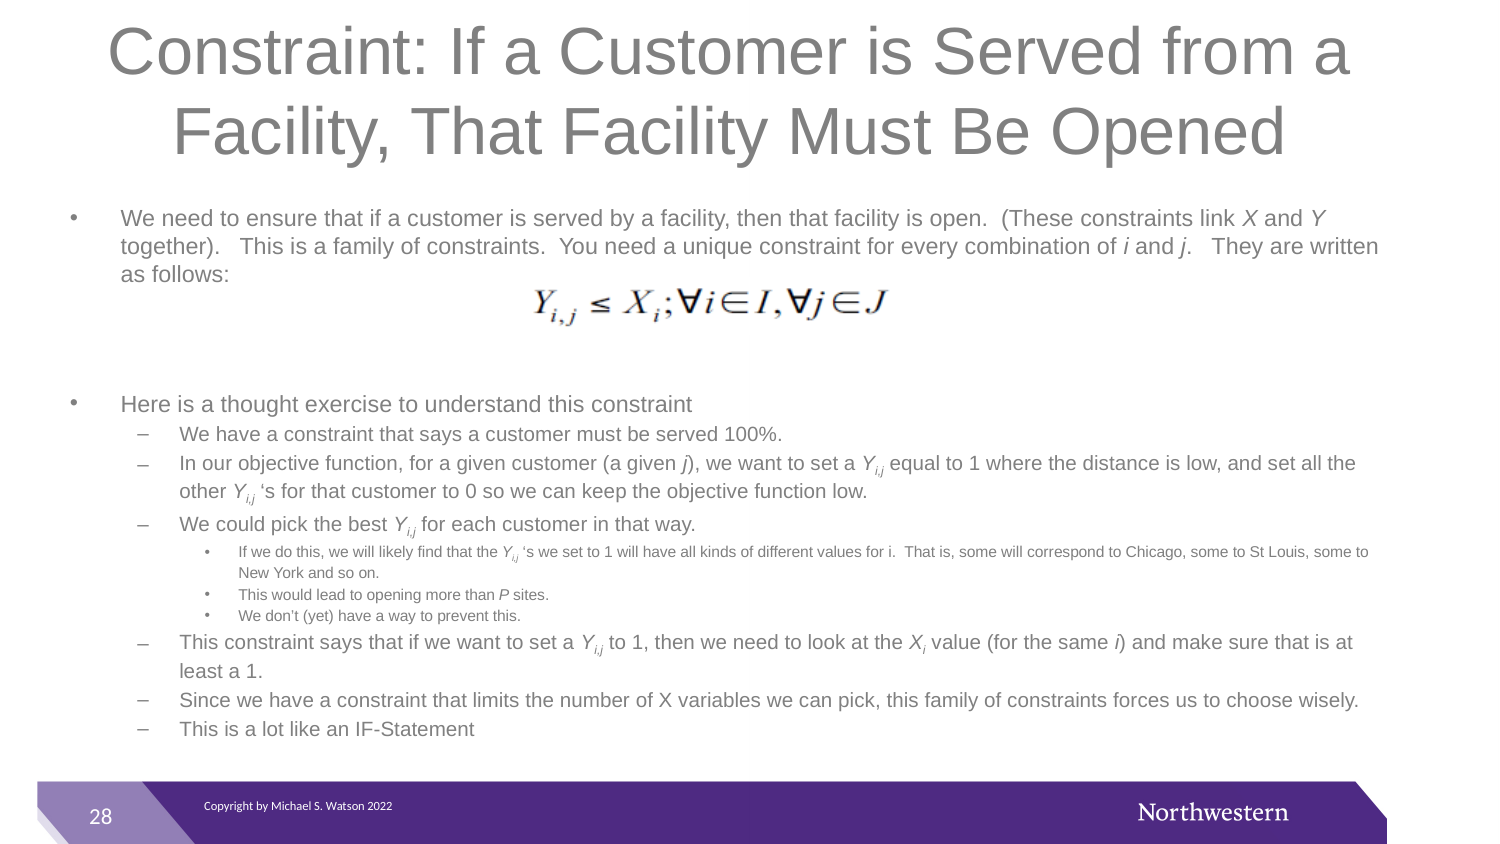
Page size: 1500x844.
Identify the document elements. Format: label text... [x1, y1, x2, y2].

picture [0, 0, 1499, 844]
list We need to ensure that if a customer is served by a facility, then that facility is open. (These constraints link X and Y together). This is a family of constraints. You need a unique constraint for every combination of i and j. They are written as follows: Here is a thought exercise to understand this constraint We have a constraint that says a customer must be served 100%. In our objective function, for a given customer (a given j), we want to set a Yi,j equal to 1 where the distance is low, and set all the other Yi,j ‘s for that customer to 0 so we can keep the objective function low. We could pick the best Yi,j for each customer in that way. If we do this, we will likely find that the Yi,j ‘s we set to 1 will have all kinds of different values for i. That is, some will correspond to Chicago, some to St Louis, some to New York and so on. This would lead to opening more than P sites. We don’t (yet) have a way to prevent this. This constraint says that if we want to set a Yi,j to 1, then we need to look at the Xi value (for the same i) and make sure that is at least a 1. Since we have a constraint that limits the number of X variables we can pick, this family of constraints forces us to choose wisely. This is a lot like an IF-Statement [55, 196, 1406, 753]
title Constraint: If a Customer is Served from a Facility, That Facility Must Be Opened [55, 17, 1406, 158]
